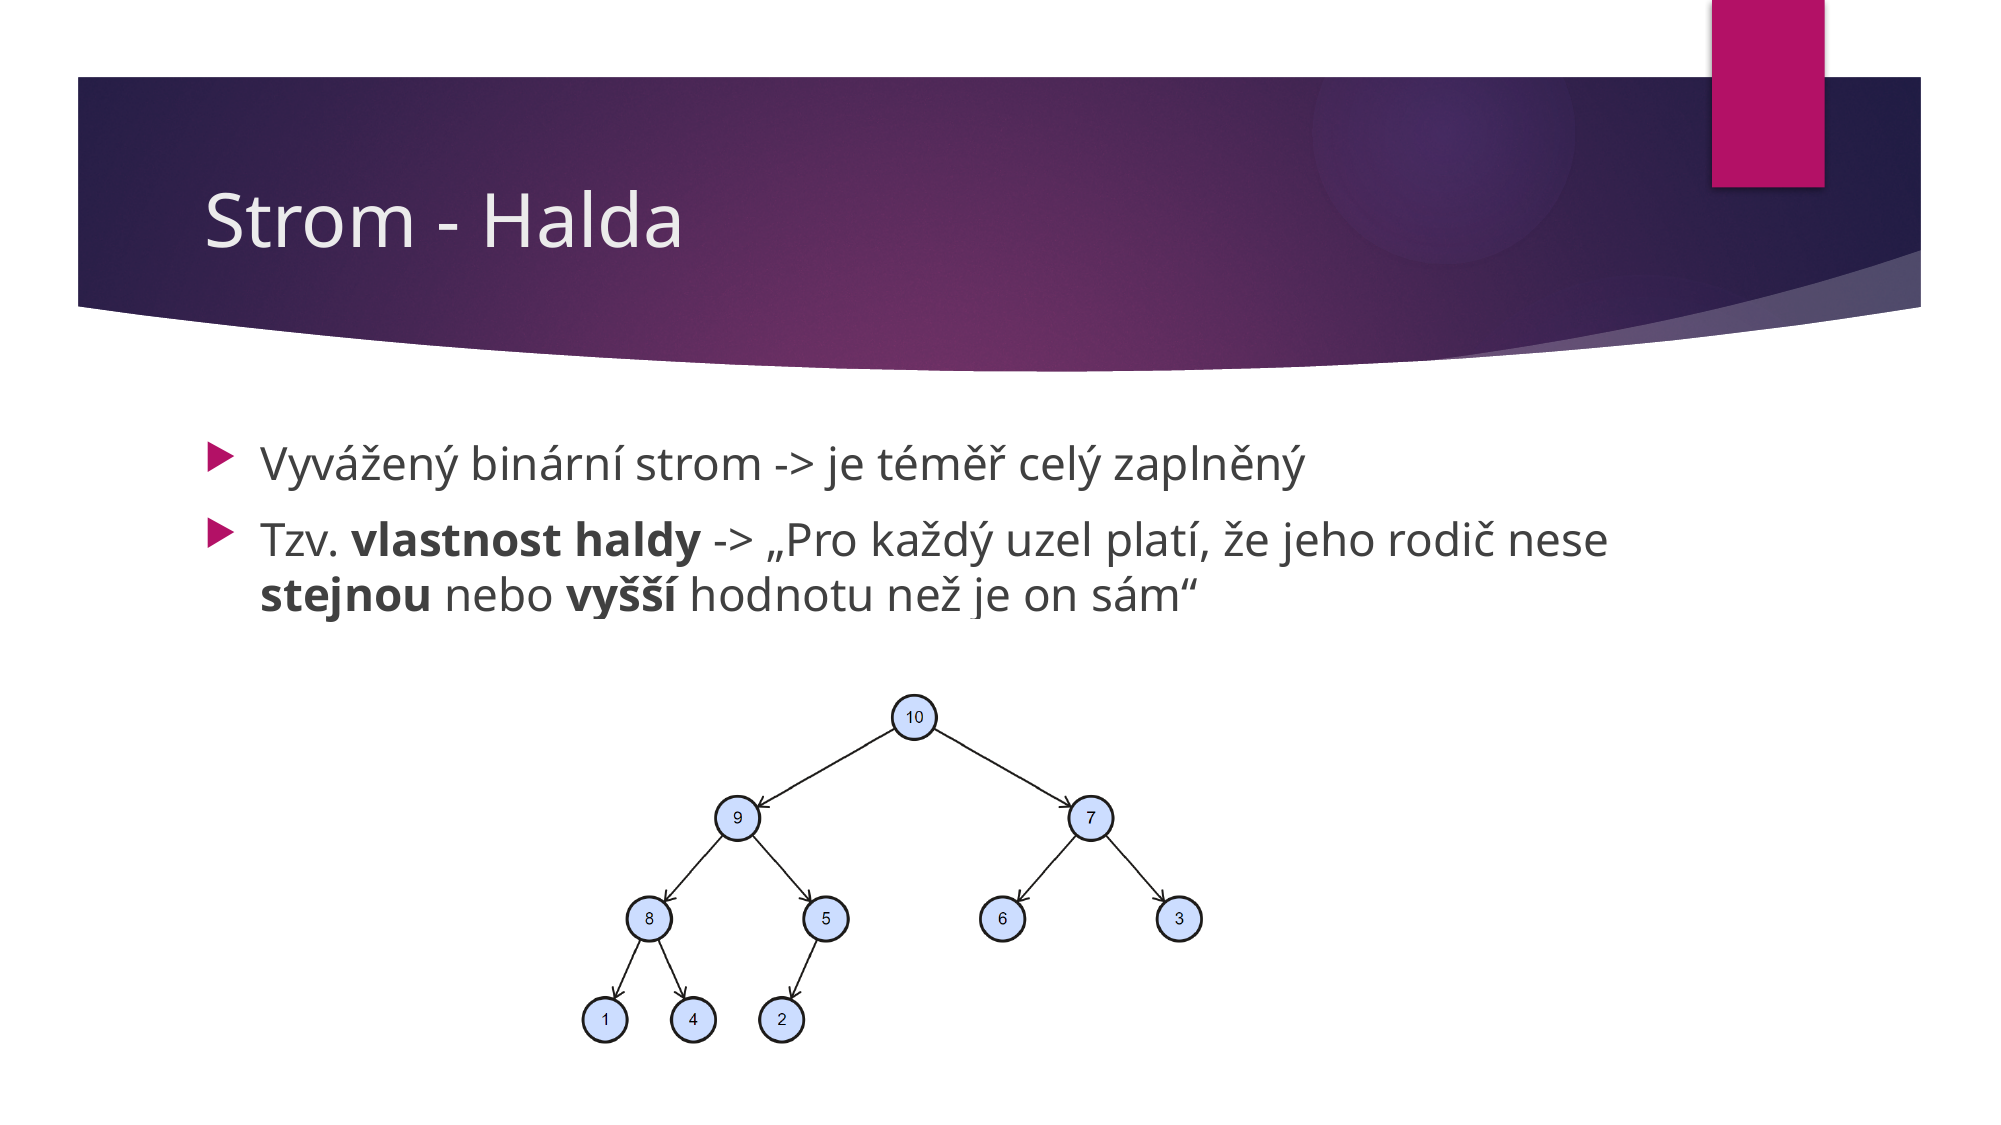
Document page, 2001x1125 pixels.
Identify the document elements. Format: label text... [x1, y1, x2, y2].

picture [564, 618, 1264, 1125]
title Strom - Halda [189, 159, 1627, 276]
list Vyvážený binární strom -> je téměř celý zaplněný Tzv. vlastnost haldy -> „Pro každý uzel platí, že jeho rodič nese stejnou nebo vyšší hodnotu než je on sám“ [189, 427, 1638, 988]
